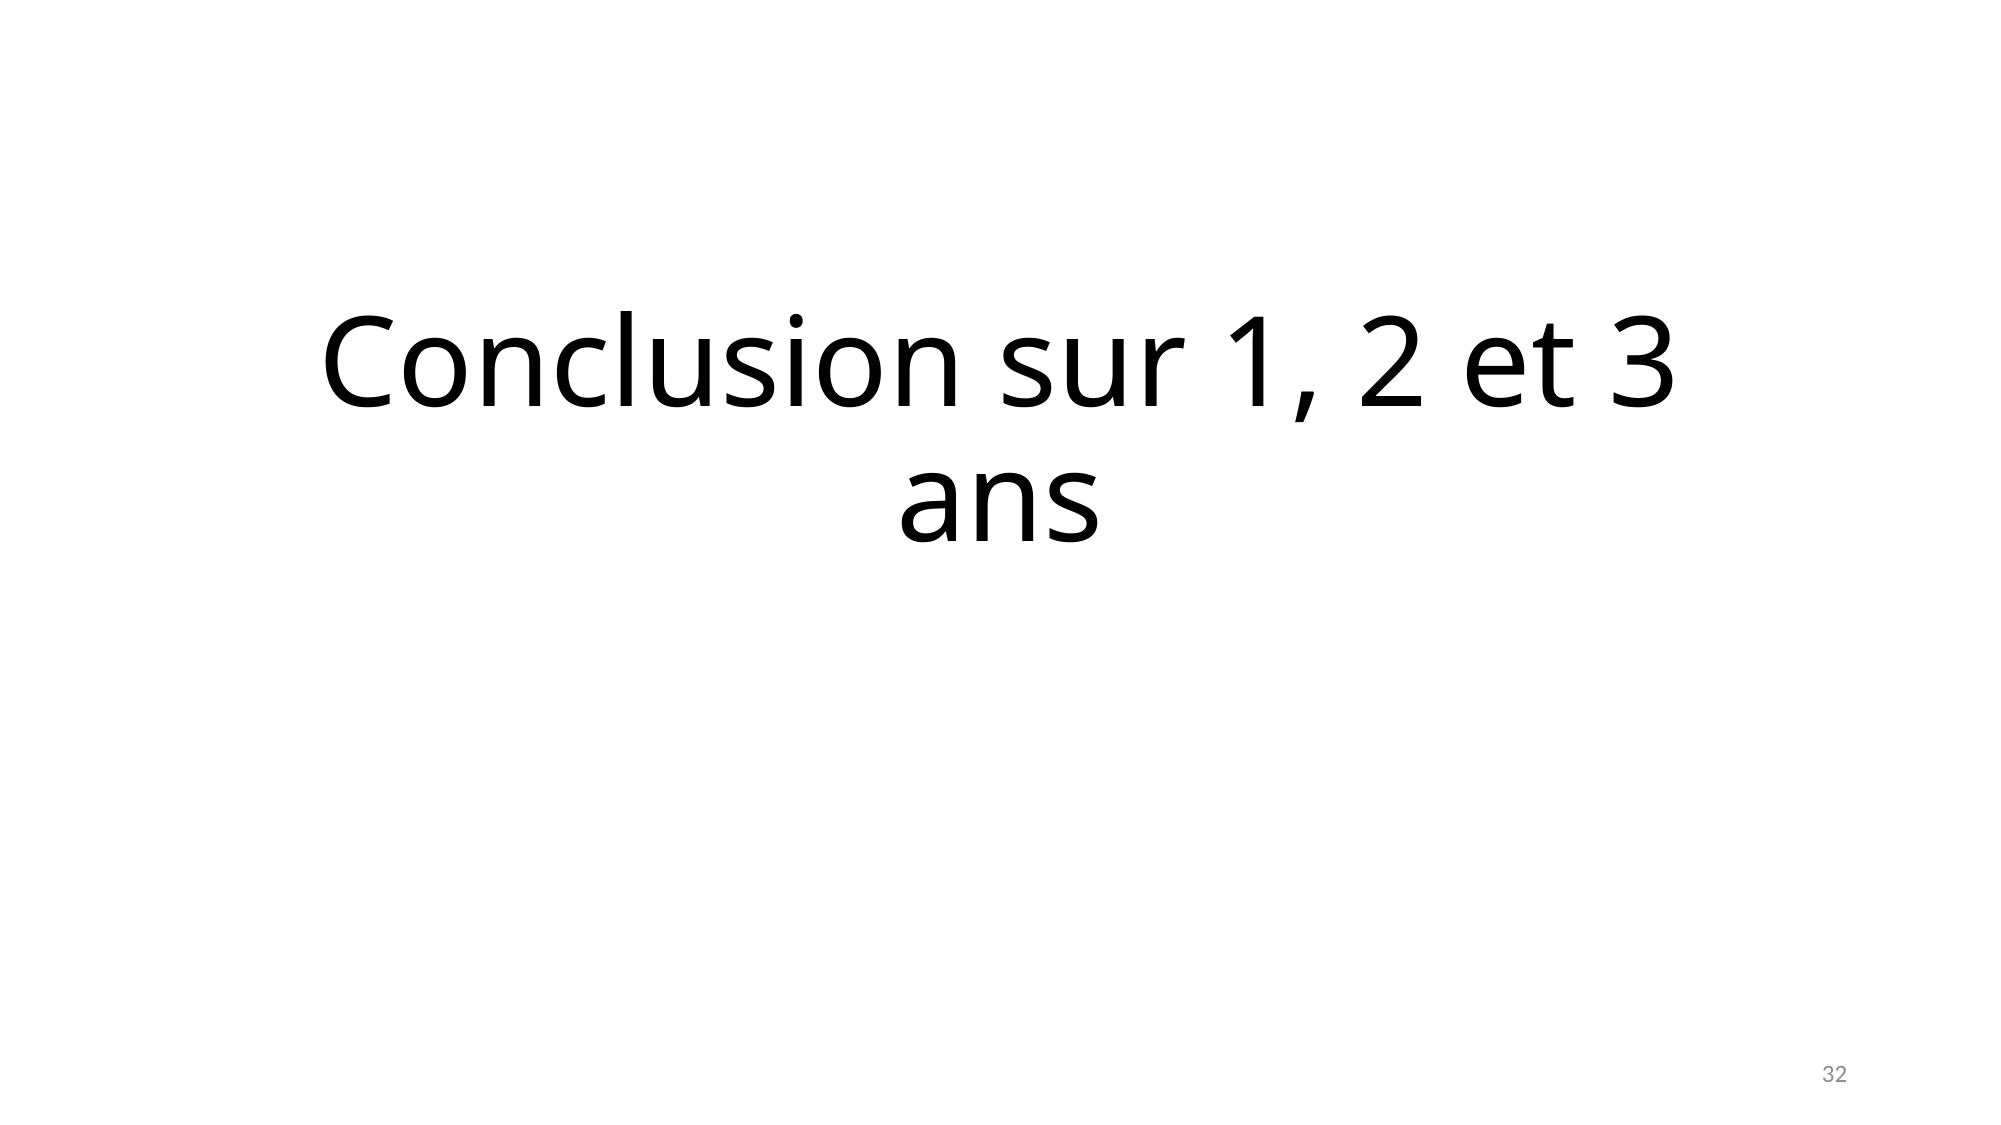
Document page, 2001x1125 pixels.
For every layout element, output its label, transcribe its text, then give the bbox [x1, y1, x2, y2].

title Conclusion sur 1, 2 et 3 ans [249, 184, 1750, 576]
slide_number 32 [1412, 1042, 1863, 1103]
